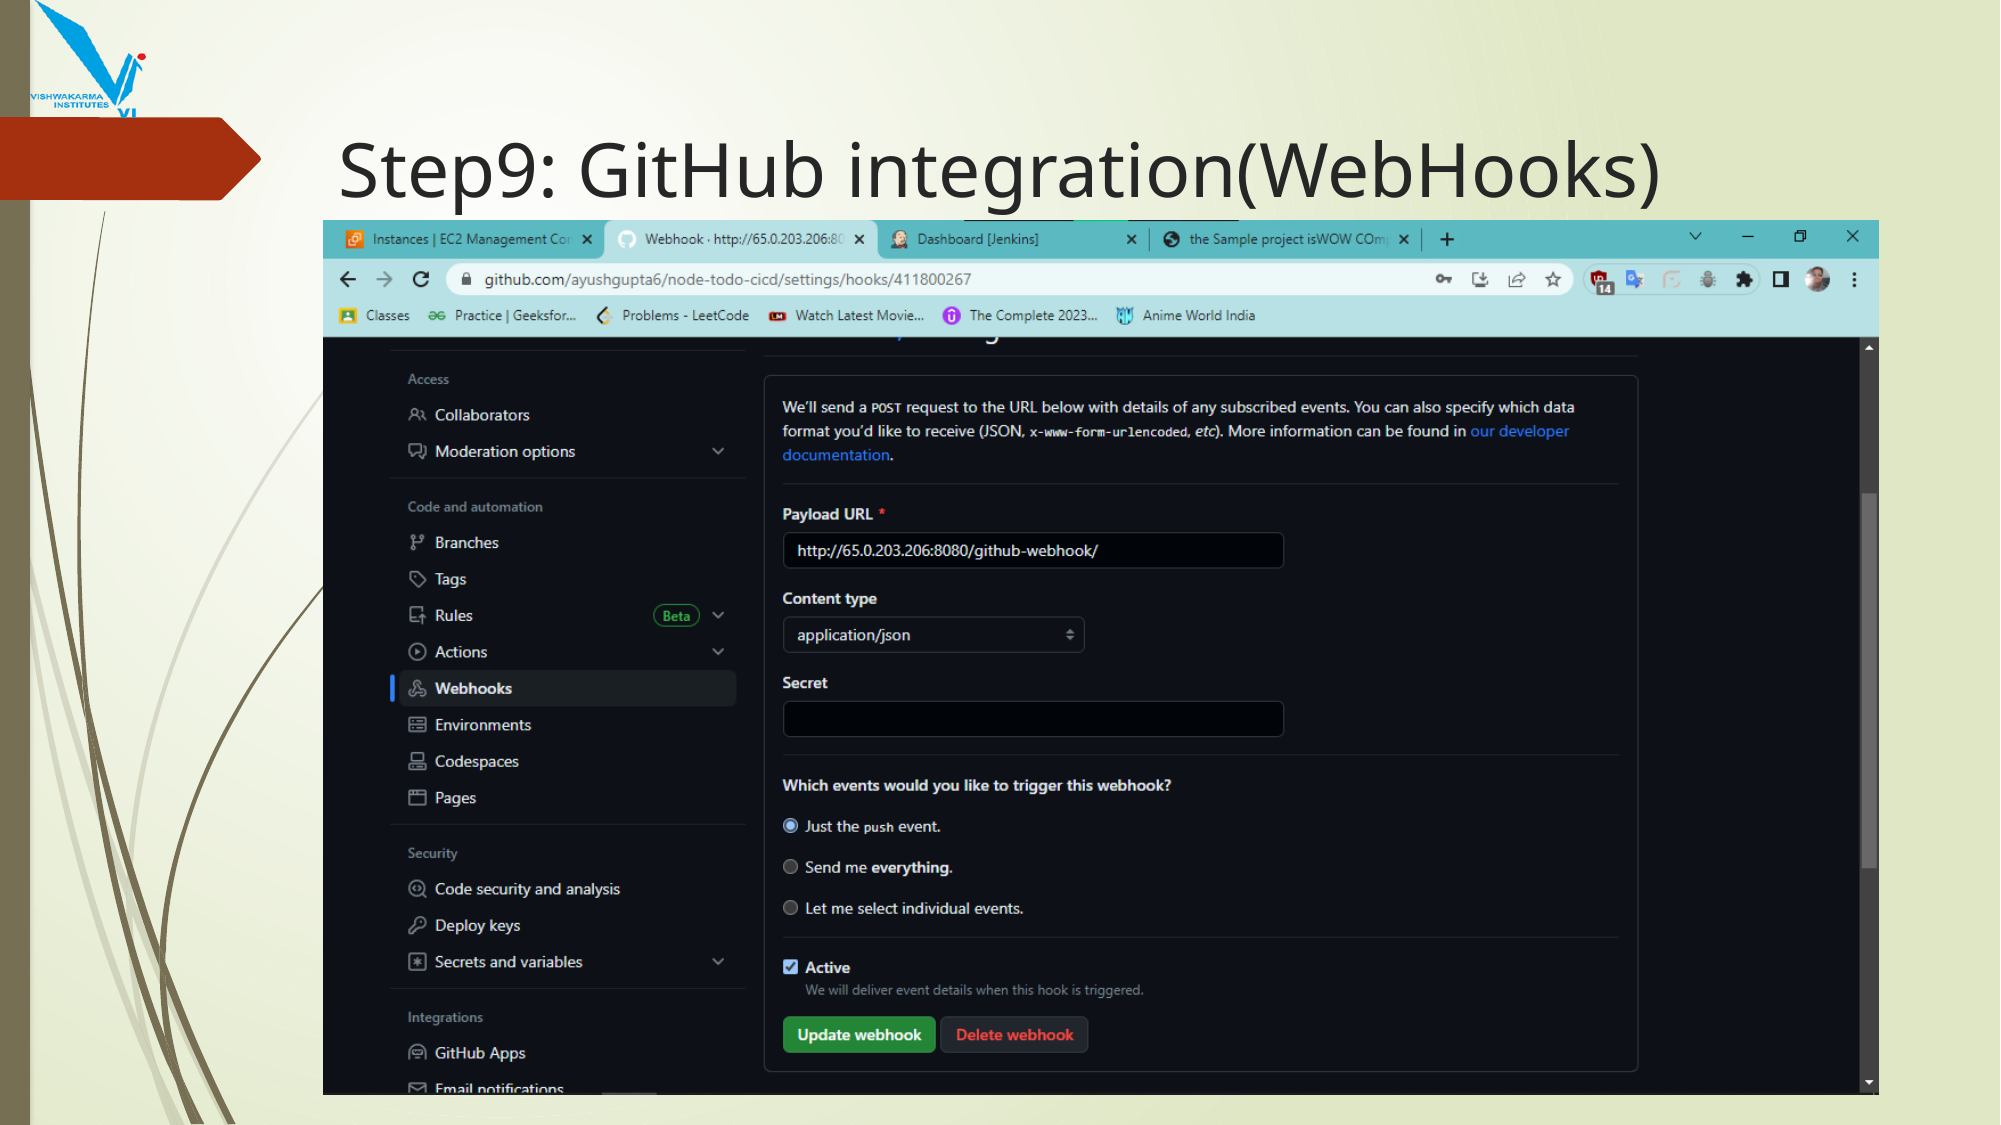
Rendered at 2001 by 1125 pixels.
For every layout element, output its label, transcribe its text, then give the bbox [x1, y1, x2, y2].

picture [30, 0, 153, 125]
title Step9: GitHub integration(WebHooks) [323, 115, 1786, 220]
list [323, 220, 1880, 1096]
